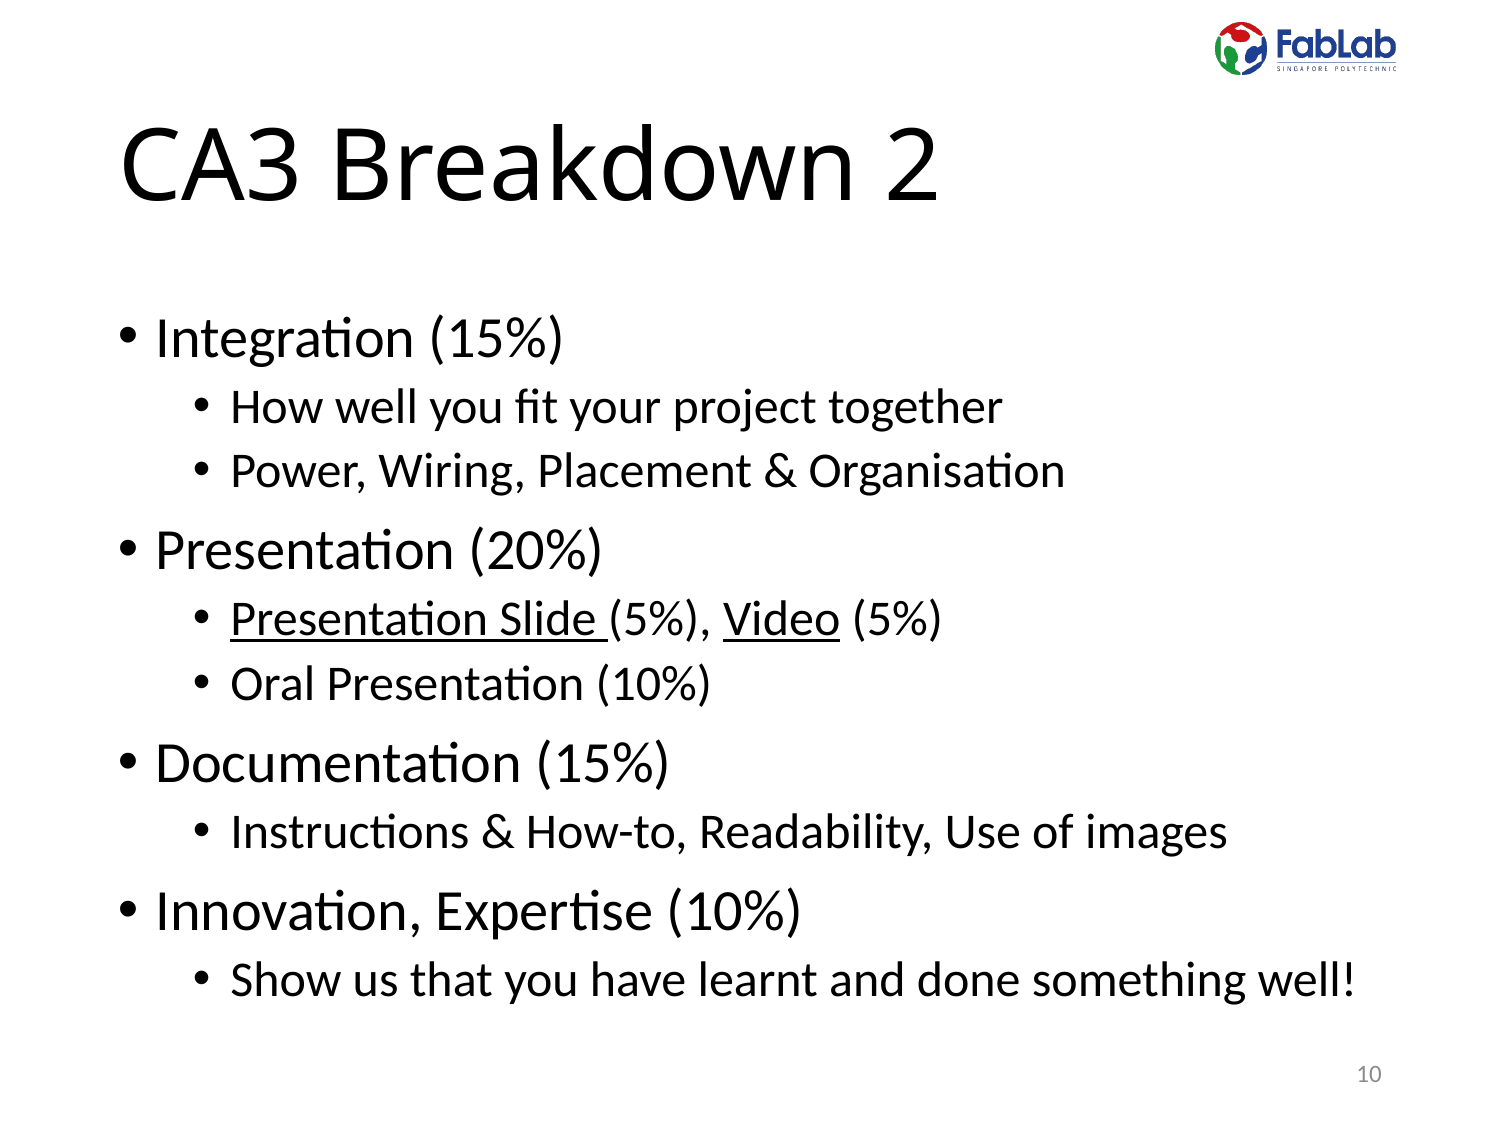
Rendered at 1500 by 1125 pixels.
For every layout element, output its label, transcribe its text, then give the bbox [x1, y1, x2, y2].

list Integration (15%) How well you fit your project together Power, Wiring, Placement & Organisation Presentation (20%) Presentation Slide (5%), Video (5%) Oral Presentation (10%) Documentation (15%) Instructions & How-to, Readability, Use of images Innovation, Expertise (10%) Show us that you have learnt and done something well! [103, 299, 1397, 1014]
picture [1215, 22, 1396, 59]
slide_number 10 [1059, 1042, 1397, 1103]
title CA3 Breakdown 2 [103, 59, 1397, 278]
